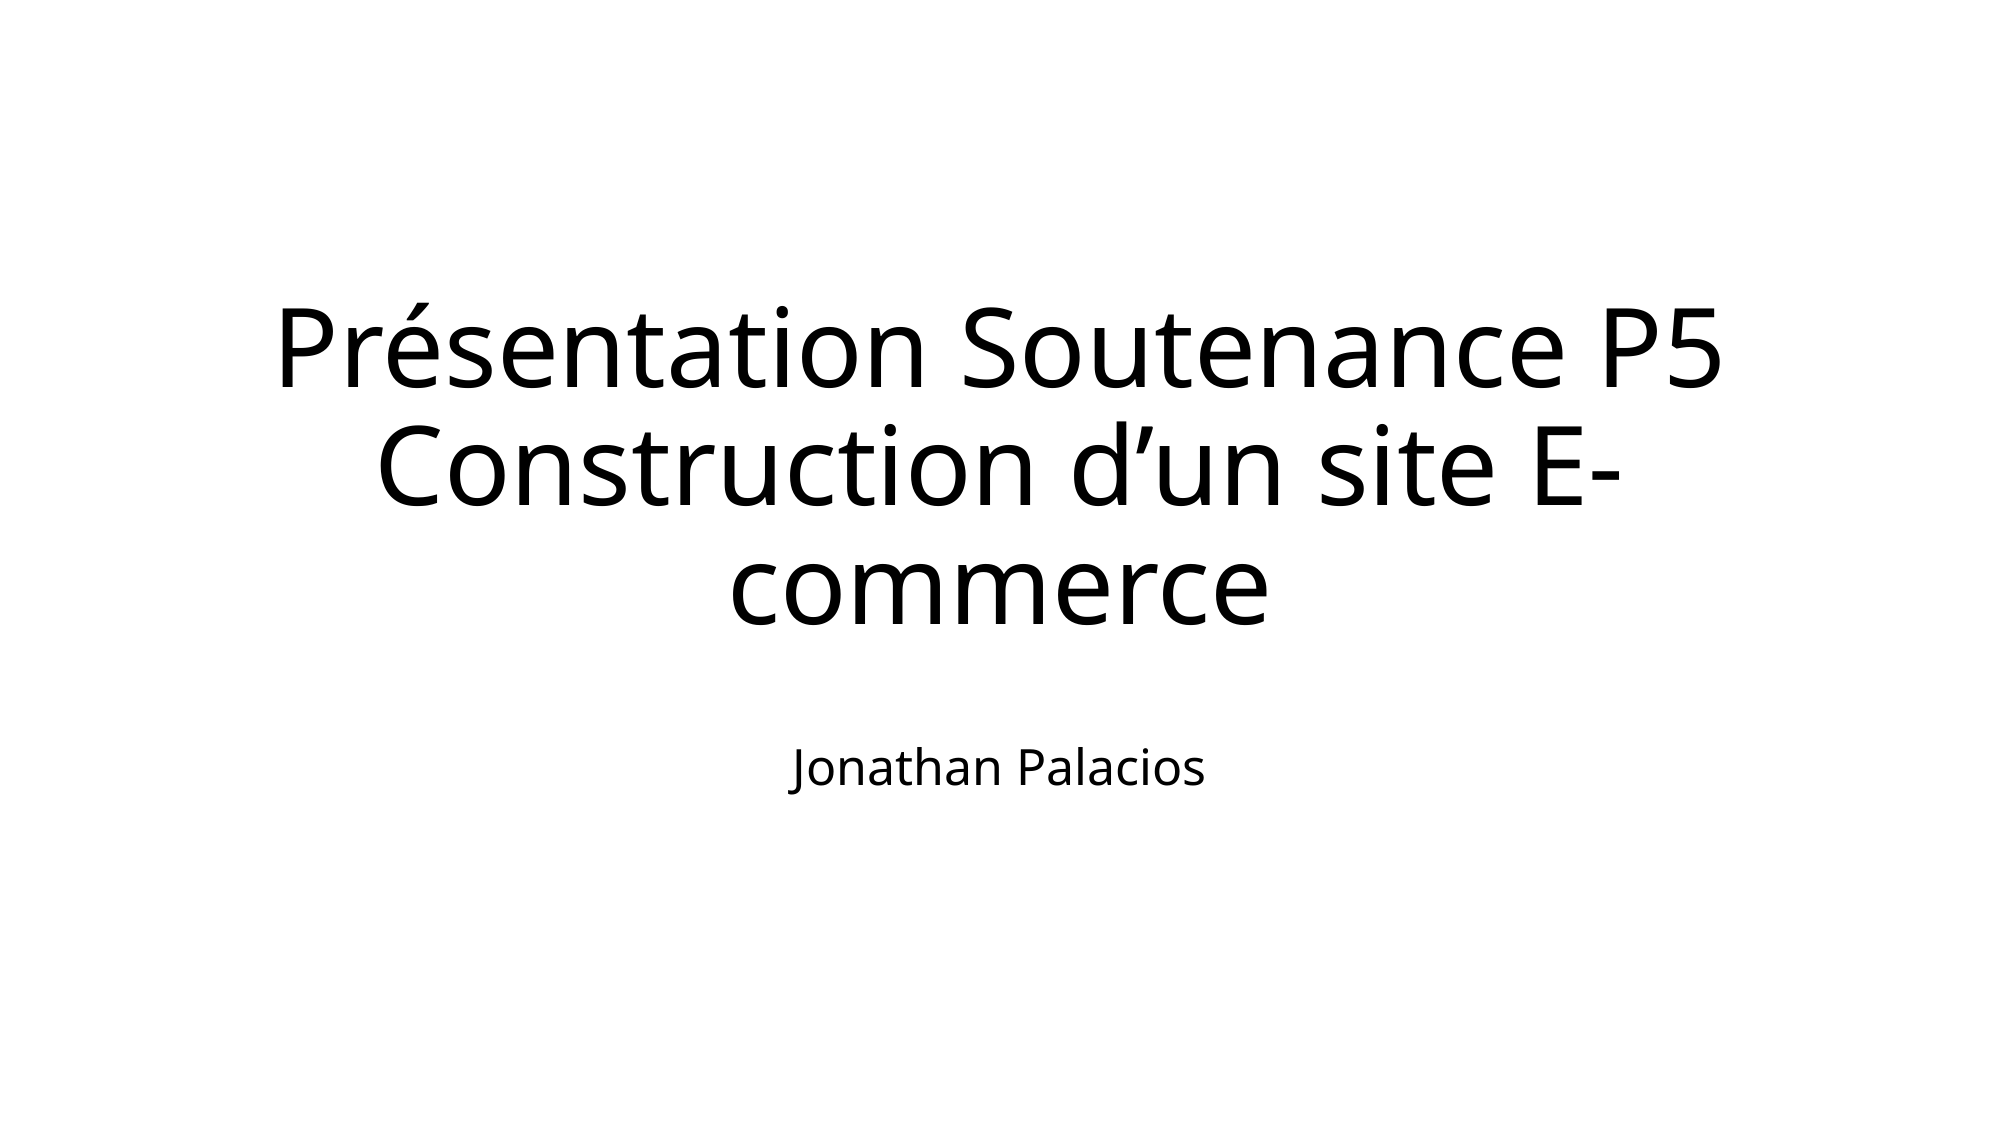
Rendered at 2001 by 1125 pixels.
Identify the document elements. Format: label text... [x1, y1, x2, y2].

title Présentation Soutenance P5 Construction d’un site E-commerce [249, 264, 1750, 656]
subtitle Jonathan Palacios [249, 735, 1750, 1007]
